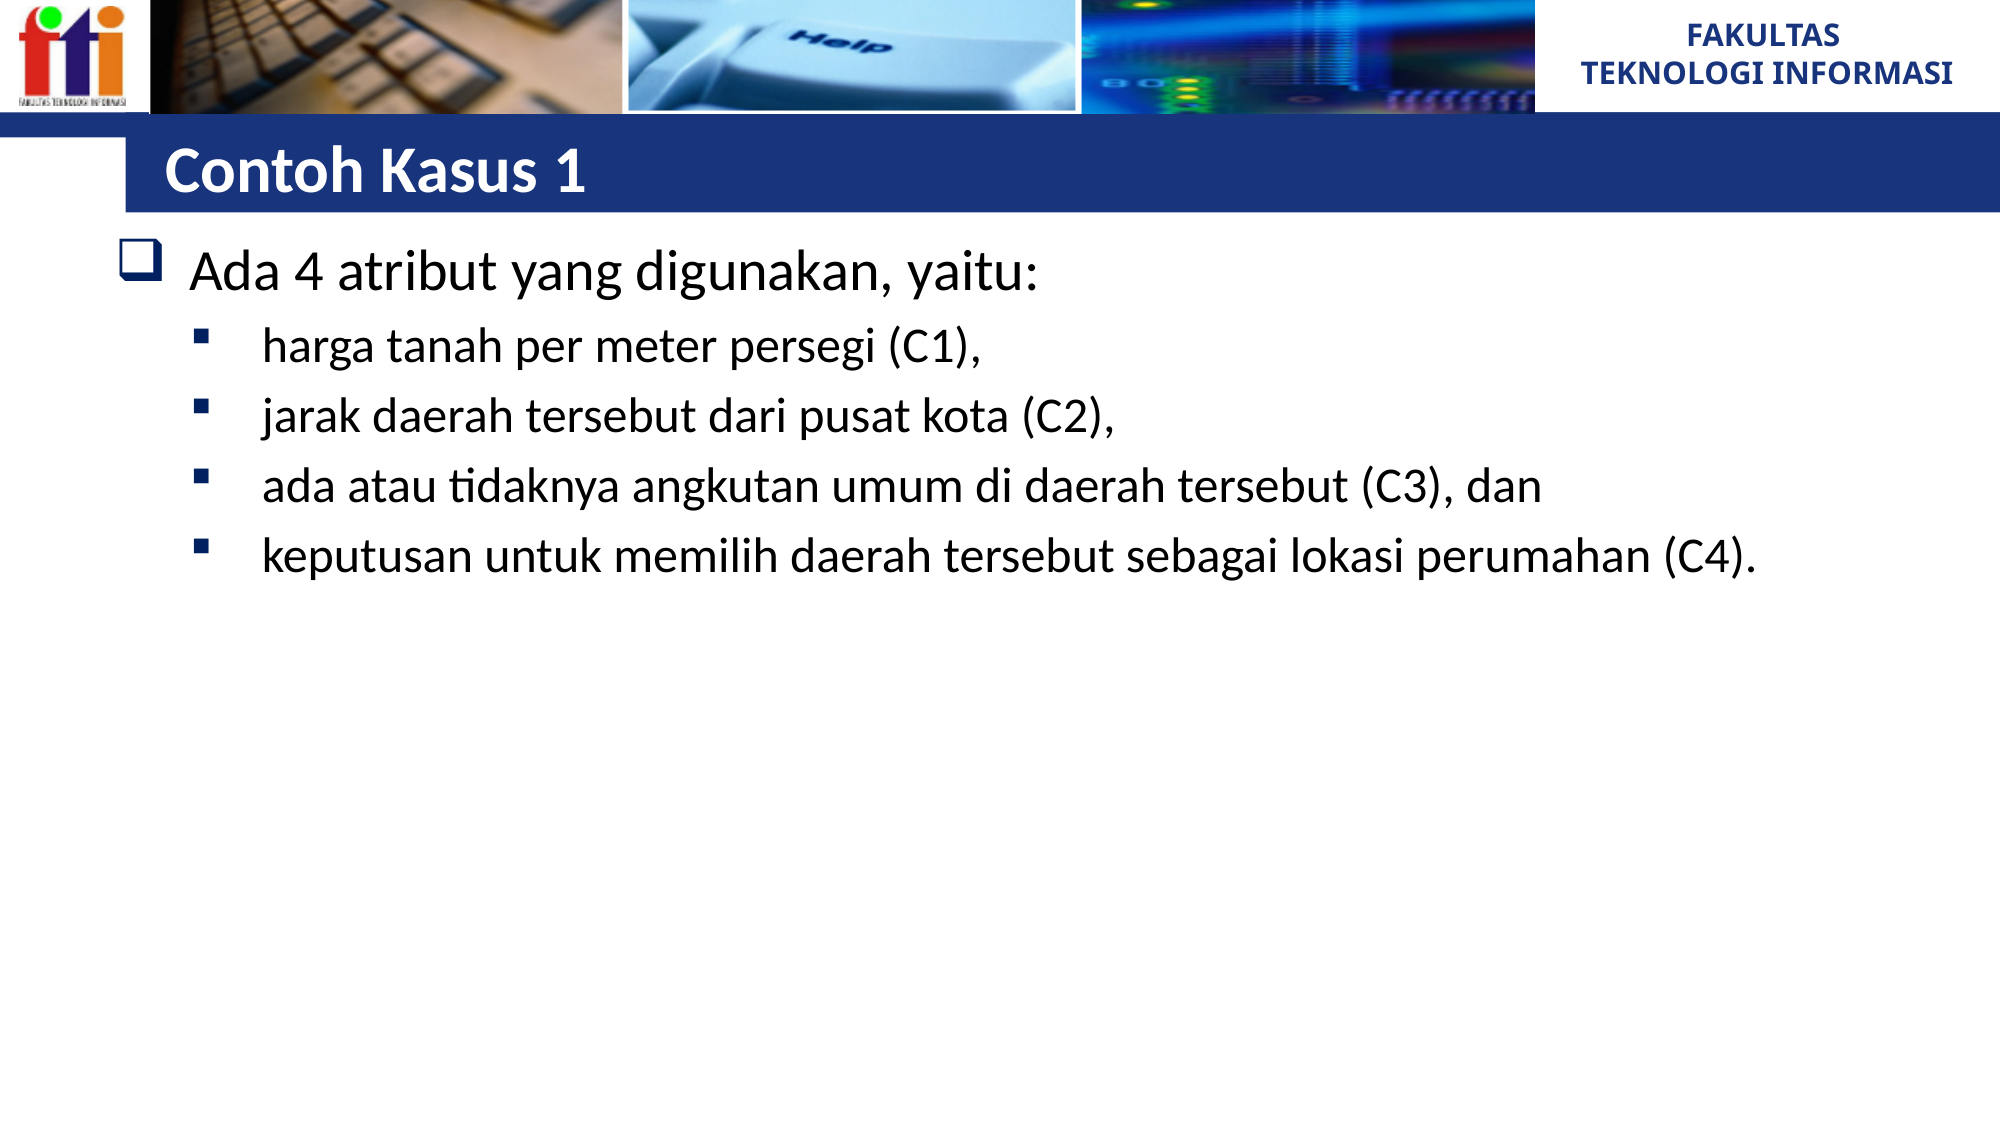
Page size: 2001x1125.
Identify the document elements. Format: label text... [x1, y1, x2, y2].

list Ada 4 atribut yang digunakan, yaitu: harga tanah per meter persegi (C1), jarak daerah tersebut dari pusat kota (C2), ada atau tidaknya angkutan umum di daerah tersebut (C3), dan keputusan untuk memilih daerah tersebut sebagai lokasi perumahan (C4). [99, 224, 1901, 1038]
picture [149, 0, 1535, 114]
picture [19, 6, 126, 106]
title Contoh Kasus 1 [149, 119, 1934, 213]
